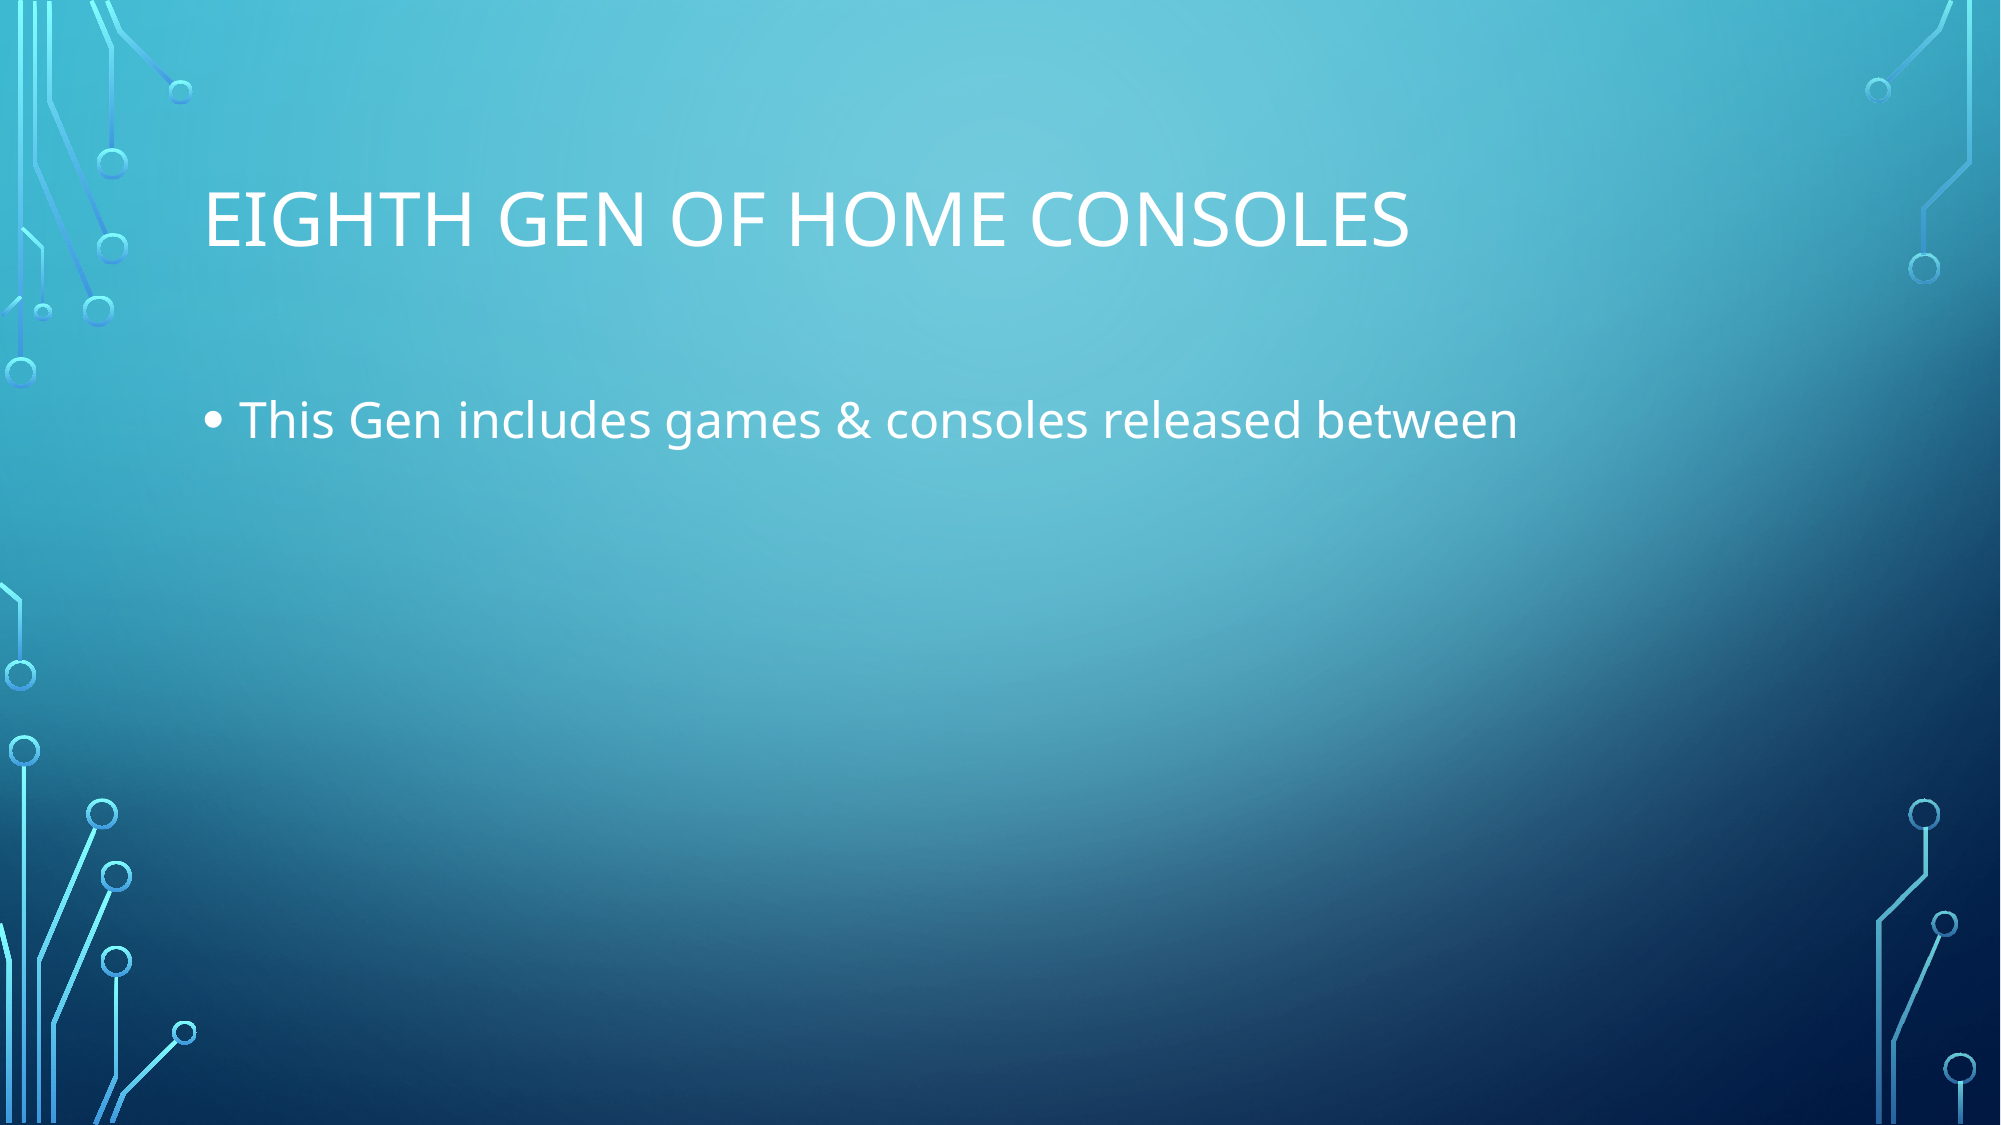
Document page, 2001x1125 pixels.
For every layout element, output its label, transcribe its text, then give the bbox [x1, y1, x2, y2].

list This Gen includes games & consoles released between [187, 369, 1813, 950]
title Eighth Gen of Home Consoles [187, 101, 1813, 344]
